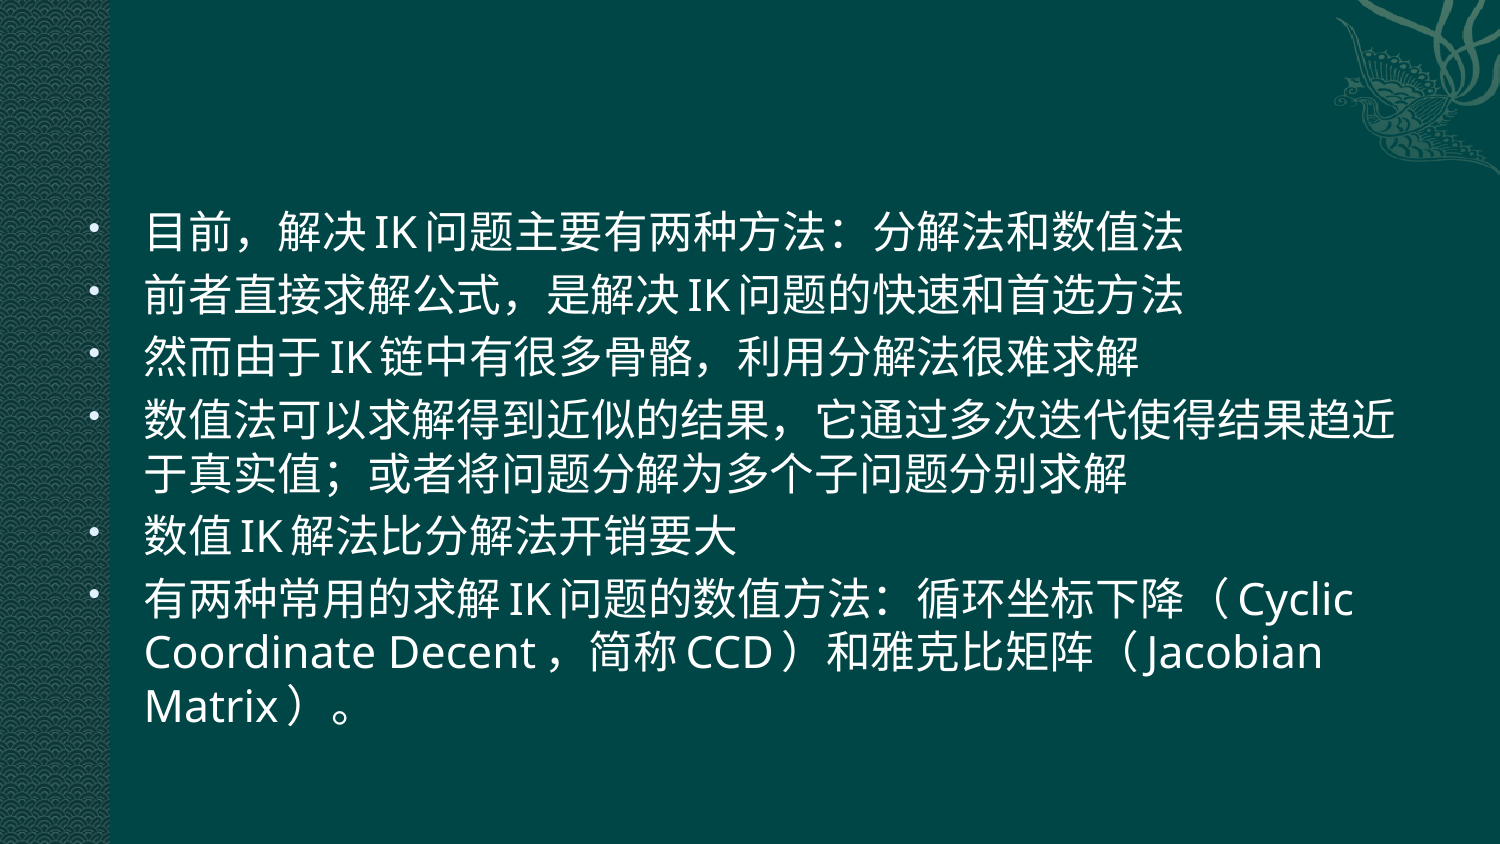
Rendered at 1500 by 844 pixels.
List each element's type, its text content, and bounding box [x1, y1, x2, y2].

picture [0, 0, 110, 844]
list 目前，解决IK问题主要有两种方法：分解法和数值法 前者直接求解公式，是解决IK问题的快速和首选方法 然而由于IK链中有很多骨骼，利用分解法很难求解 数值法可以求解得到近似的结果，它通过多次迭代使得结果趋近于真实值；或者将问题分解为多个子问题分别求解 数值IK解法比分解法开销要大 有两种常用的求解IK问题的数值方法：循环坐标下降（Cyclic Coordinate Decent，简称CCD）和雅克比矩阵（Jacobian Matrix）。 [75, 196, 1425, 754]
